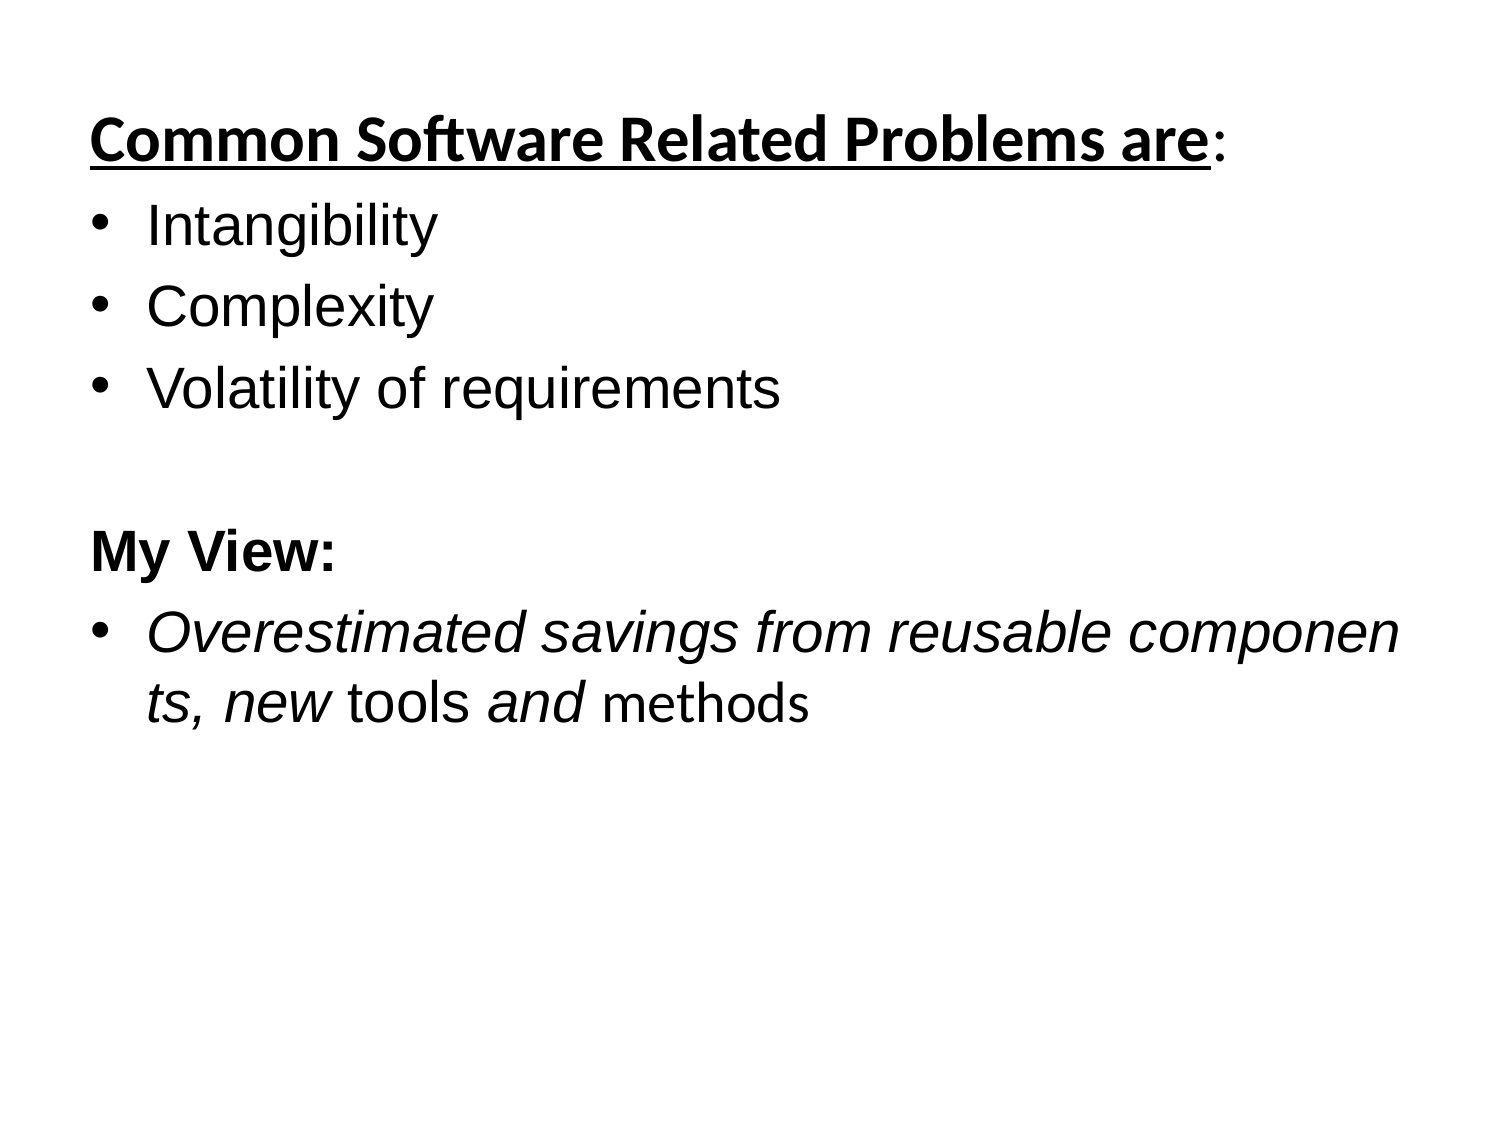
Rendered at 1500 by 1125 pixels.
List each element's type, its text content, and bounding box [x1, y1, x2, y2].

list Common Software Related Problems are: Intangibility Complexity Volatility of requirements My View: Overestimated savings from reusable components, new tools and methods [75, 87, 1425, 1005]
